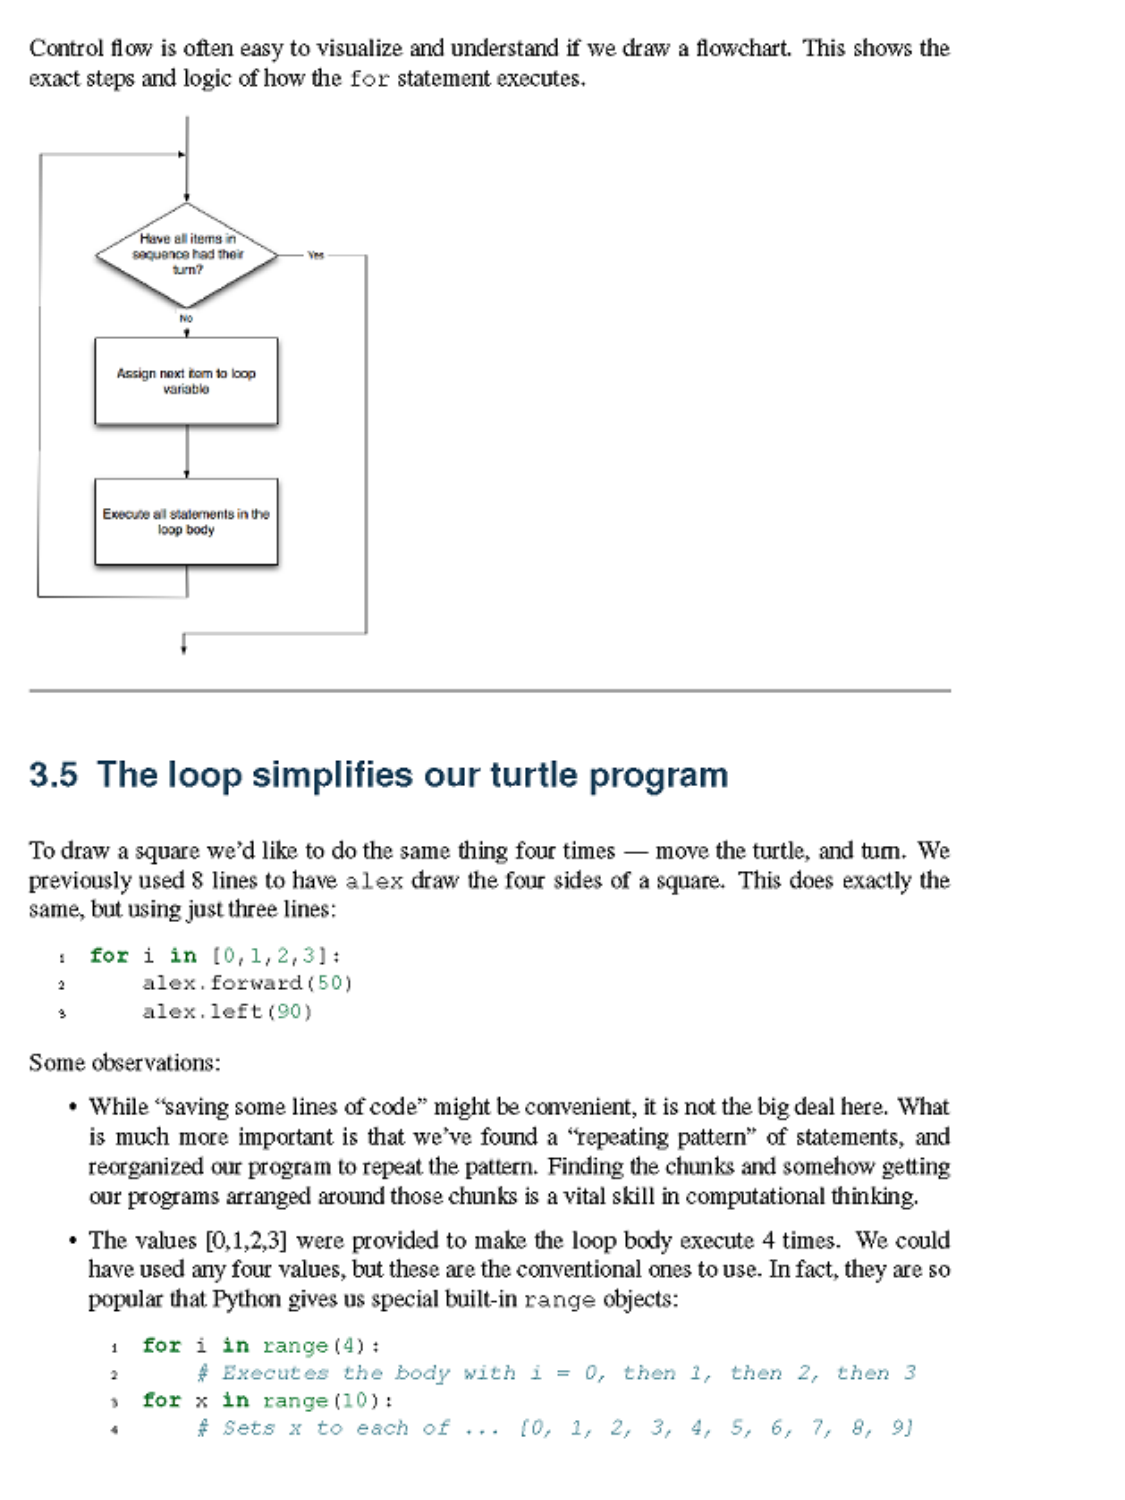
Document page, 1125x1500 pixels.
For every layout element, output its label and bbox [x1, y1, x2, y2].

picture [25, 26, 964, 1462]
